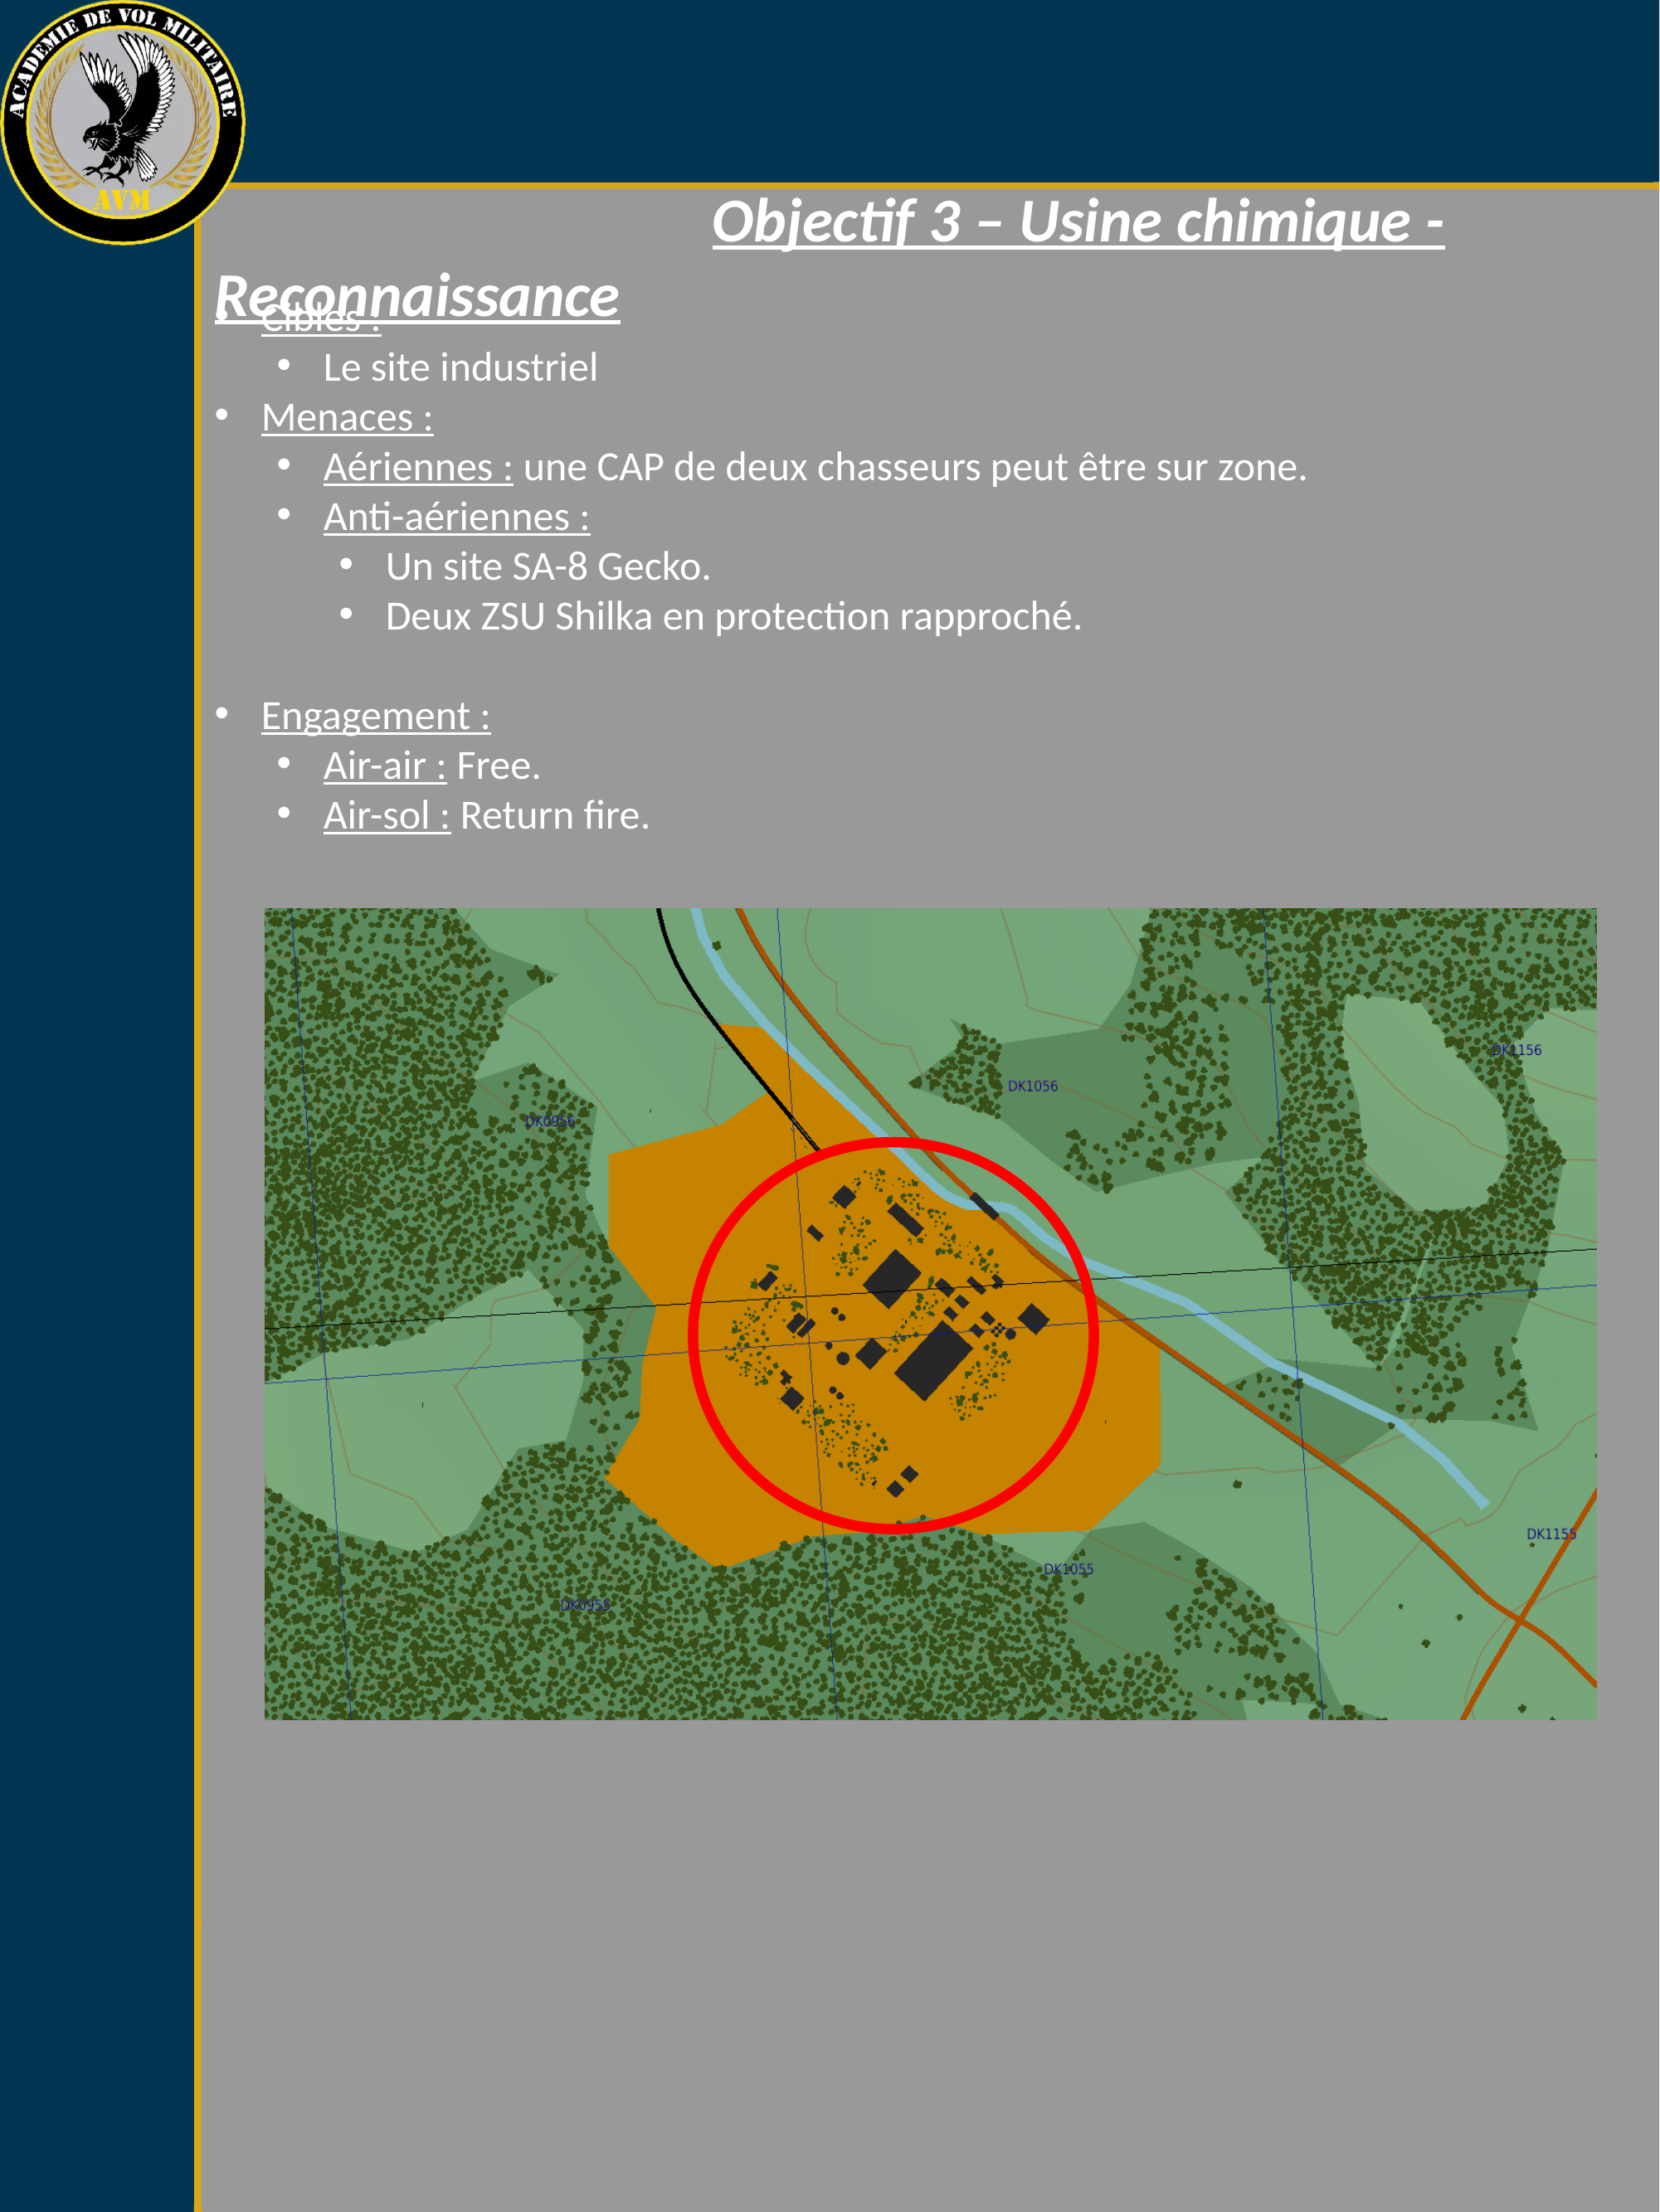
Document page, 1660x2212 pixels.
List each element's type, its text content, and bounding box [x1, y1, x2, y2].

picture [0, 0, 1660, 2212]
text_box Objectif 3 – Usine chimique - Reconnaissance [202, 135, 1659, 335]
text_box Cibles : Le site industriel Menaces : Aériennes : une CAP de deux chasseurs peut être sur zone. Anti-aériennes : Un site SA-8 Gecko. Deux ZSU Shilka en protection rapproché. Engagement : Air-air : Free. Air-sol : Return fire. [202, 335, 1644, 881]
